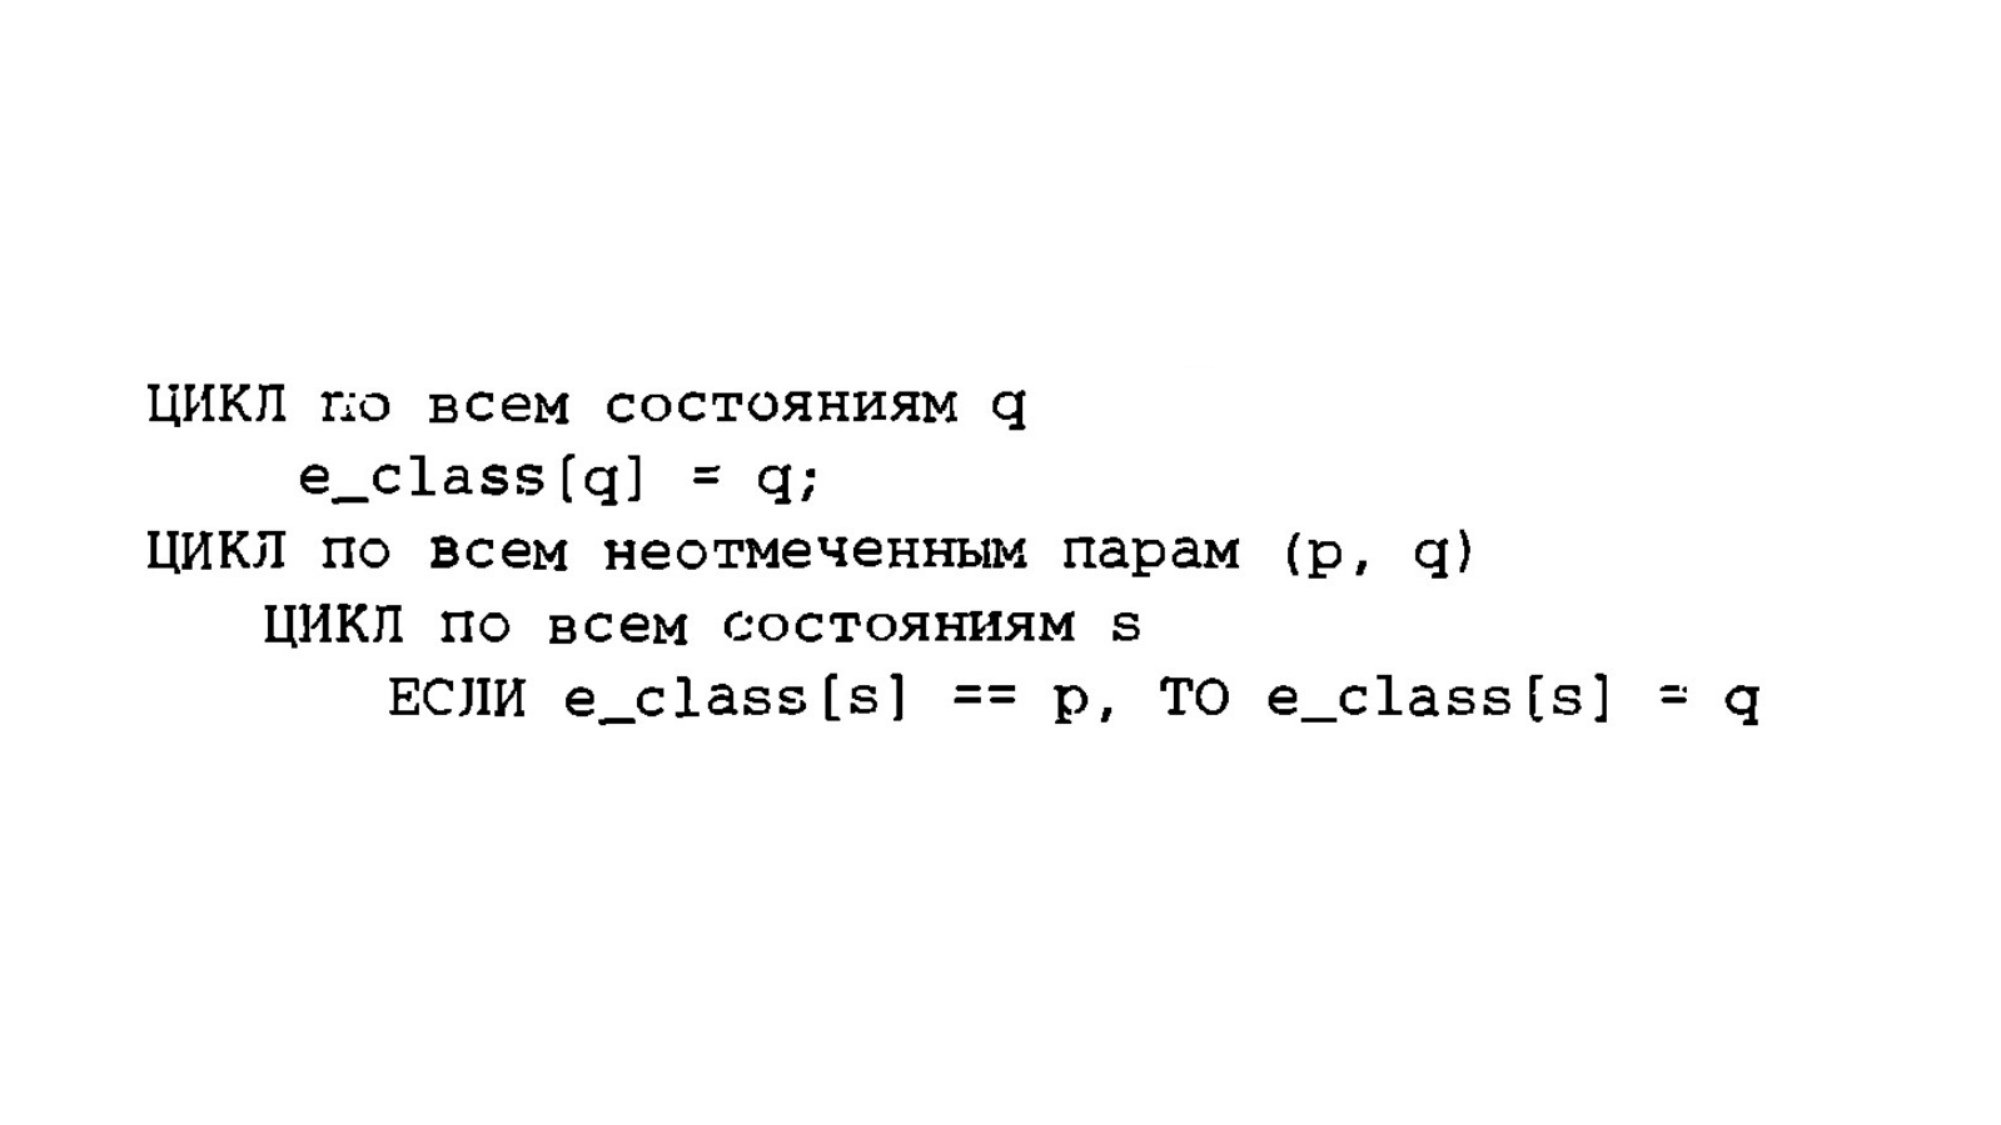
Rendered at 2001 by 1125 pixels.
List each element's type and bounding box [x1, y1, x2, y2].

picture [99, 366, 1901, 759]
